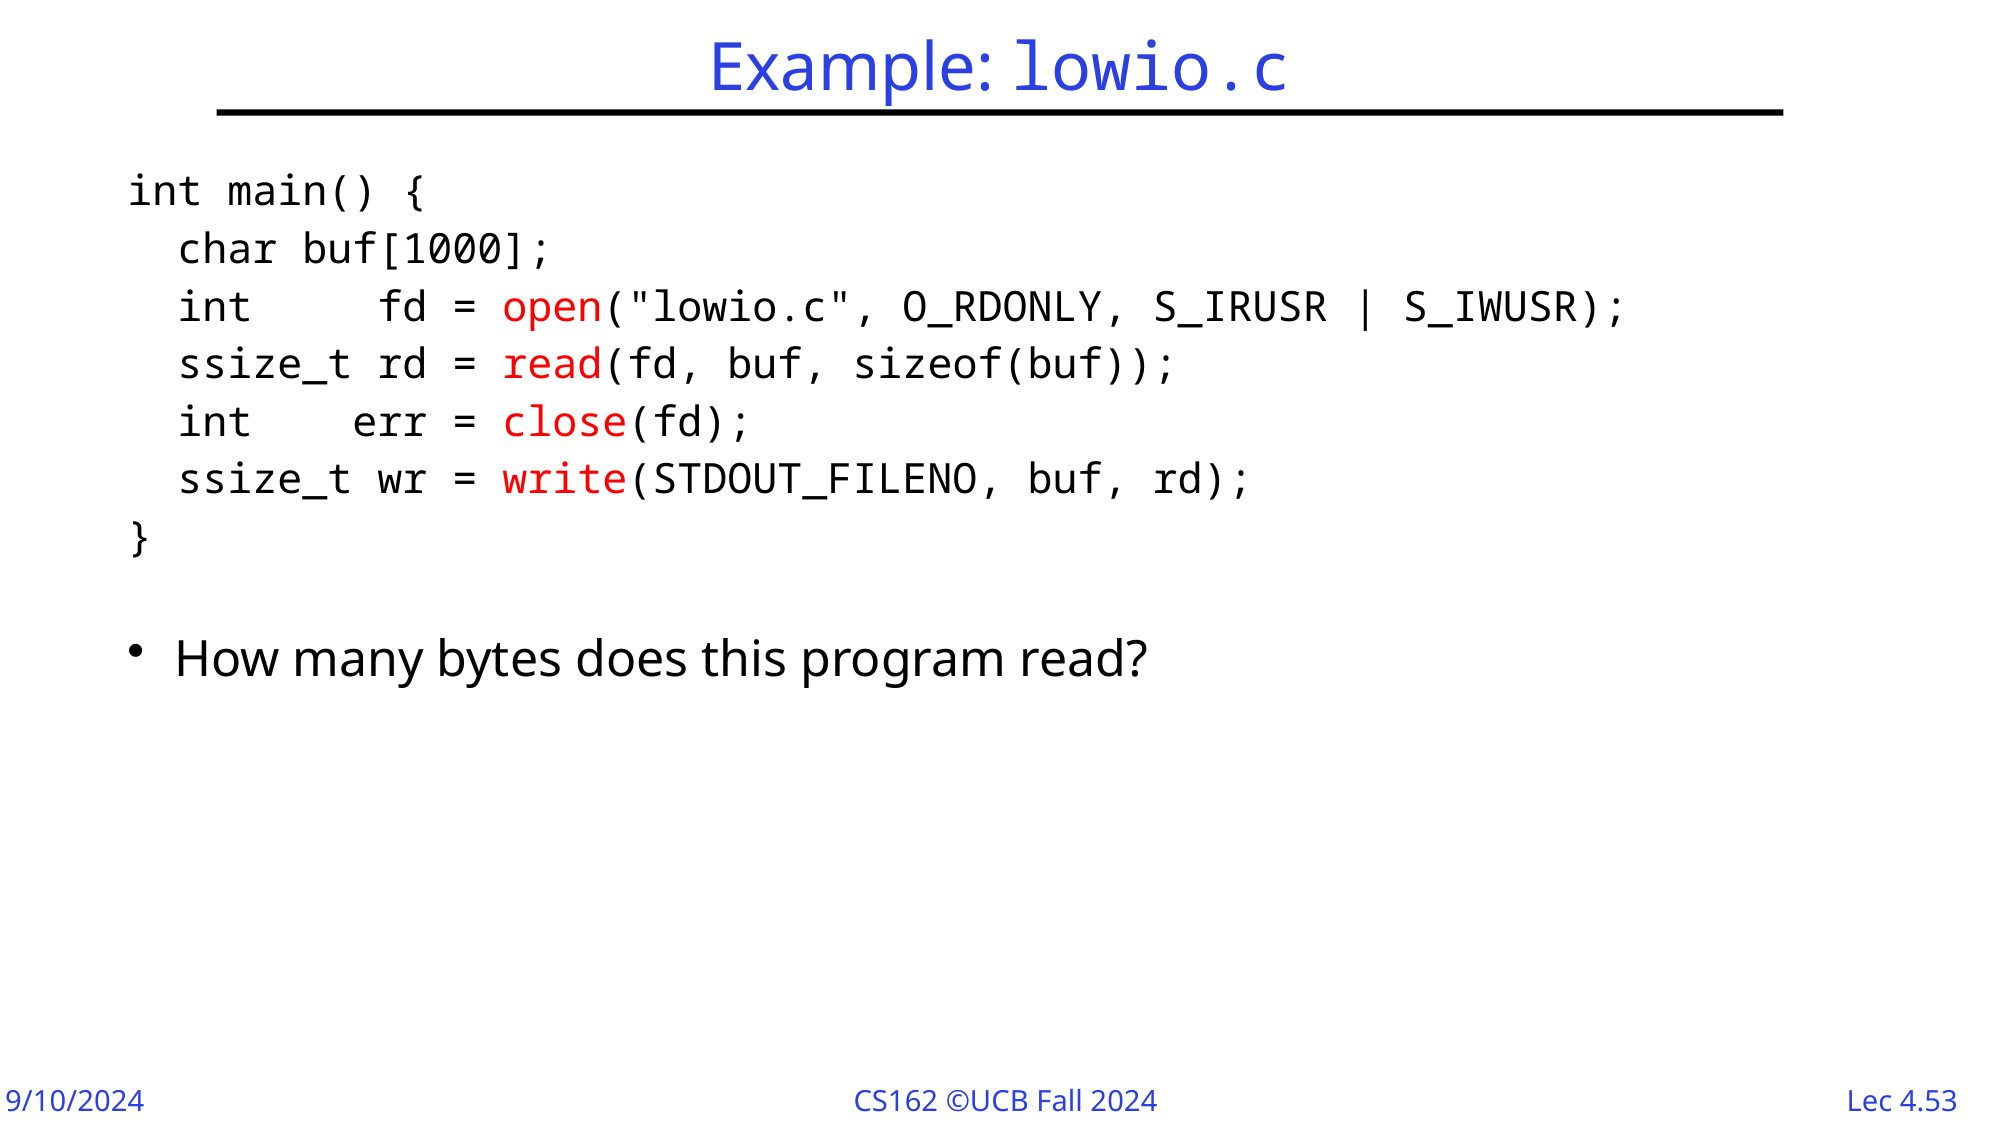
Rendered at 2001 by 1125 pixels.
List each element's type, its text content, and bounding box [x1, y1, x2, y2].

title Example: lowio.c [216, 24, 1784, 113]
list int main() { char buf[1000]; int fd = open("lowio.c", O_RDONLY, S_IRUSR | S_IWUSR); ssize_t rd = read(fd, buf, sizeof(buf)); int err = close(fd); ssize_t wr = write(STDOUT_FILENO, buf, rd); } How many bytes does this program read? [112, 162, 1838, 877]
